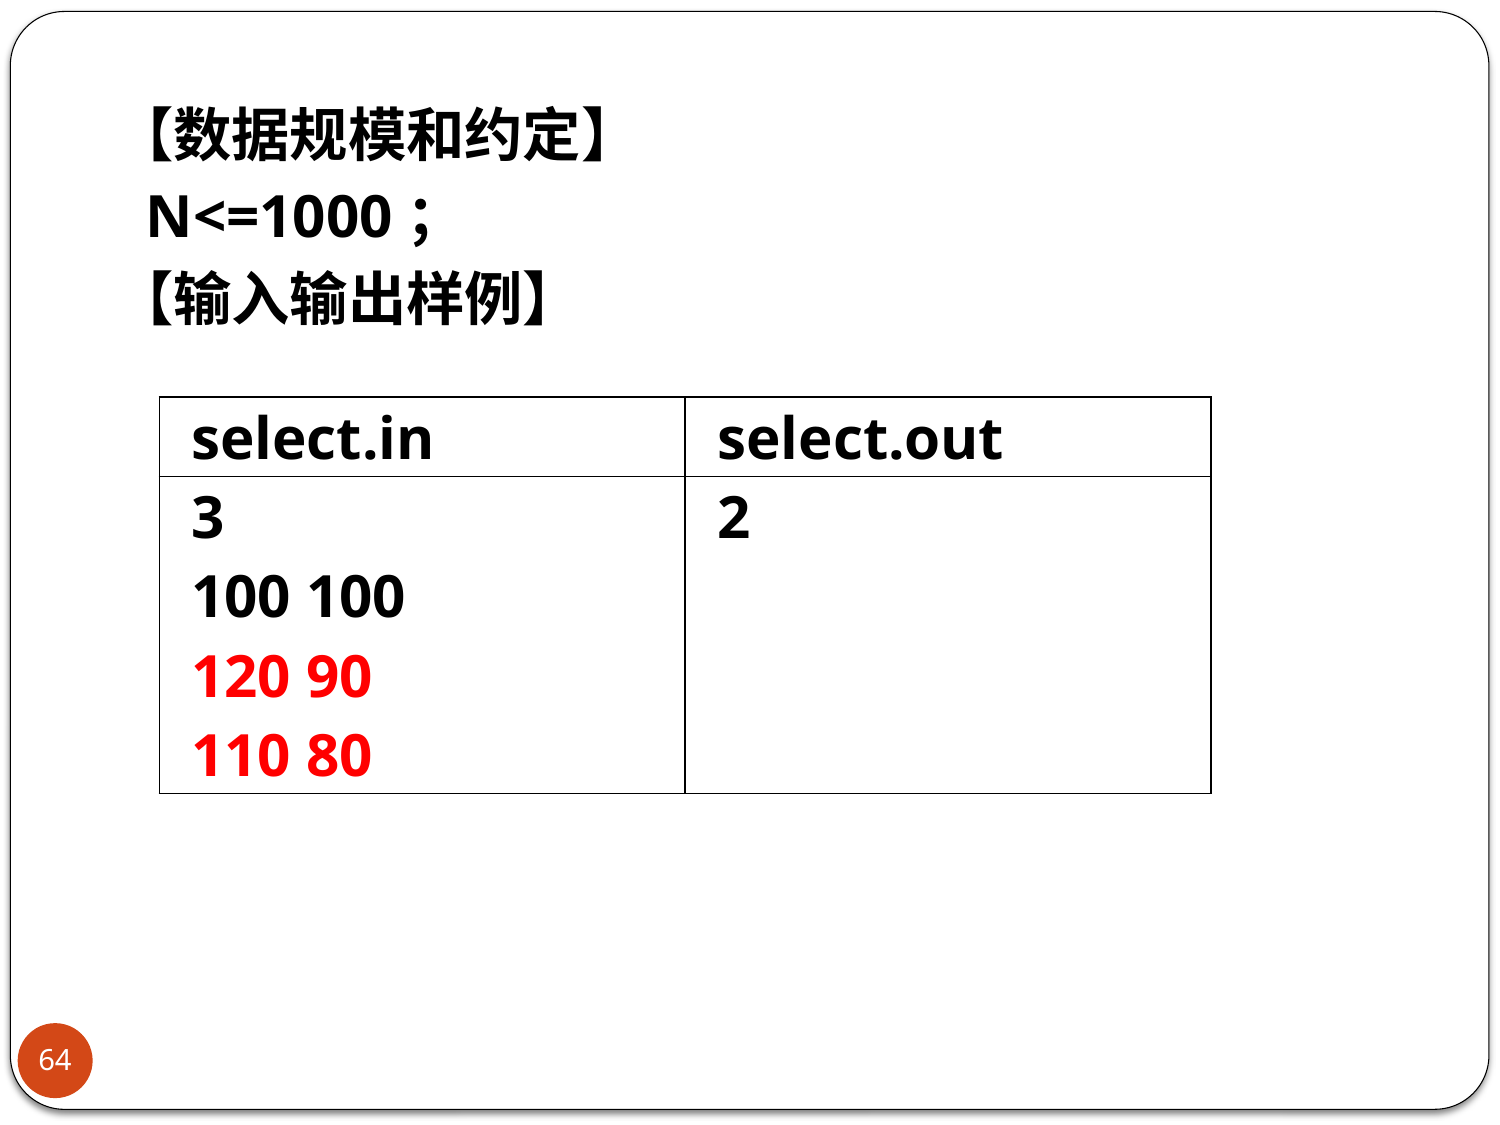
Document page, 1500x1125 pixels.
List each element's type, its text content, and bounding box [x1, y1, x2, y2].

table_cell 2 [686, 477, 1210, 793]
slide_number 64 [17, 1023, 93, 1099]
table_header select.in [160, 398, 684, 476]
list 【数据规模和约定】 N<=1000； 【输入输出样例】 [100, 89, 1376, 362]
table_cell 3 100 100 120 90 110 80 [160, 477, 684, 793]
table_header select.out [686, 398, 1210, 476]
